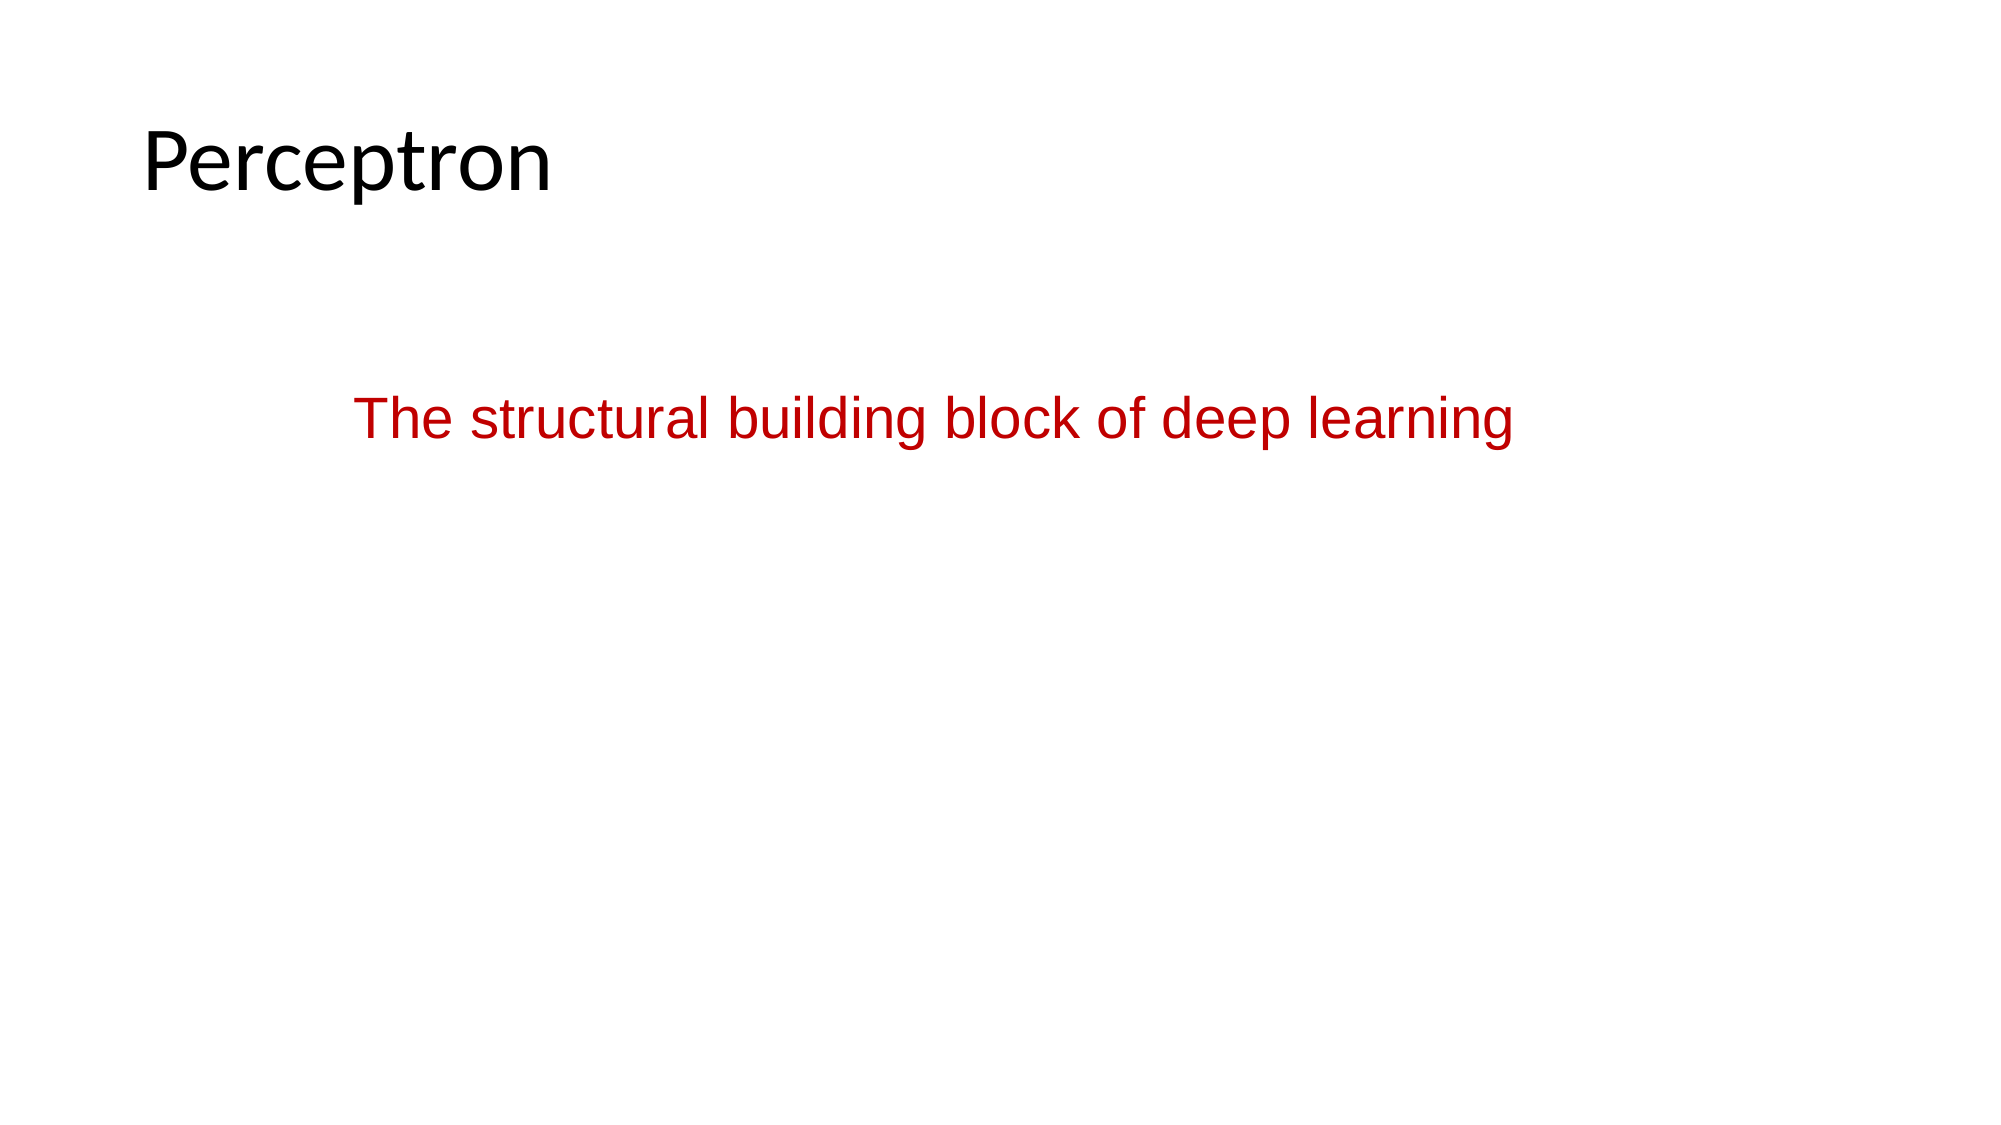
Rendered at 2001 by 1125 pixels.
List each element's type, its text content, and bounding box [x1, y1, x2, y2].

title Perceptron [140, 57, 1836, 248]
text_box The structural building block of deep learning [206, 378, 1663, 451]
